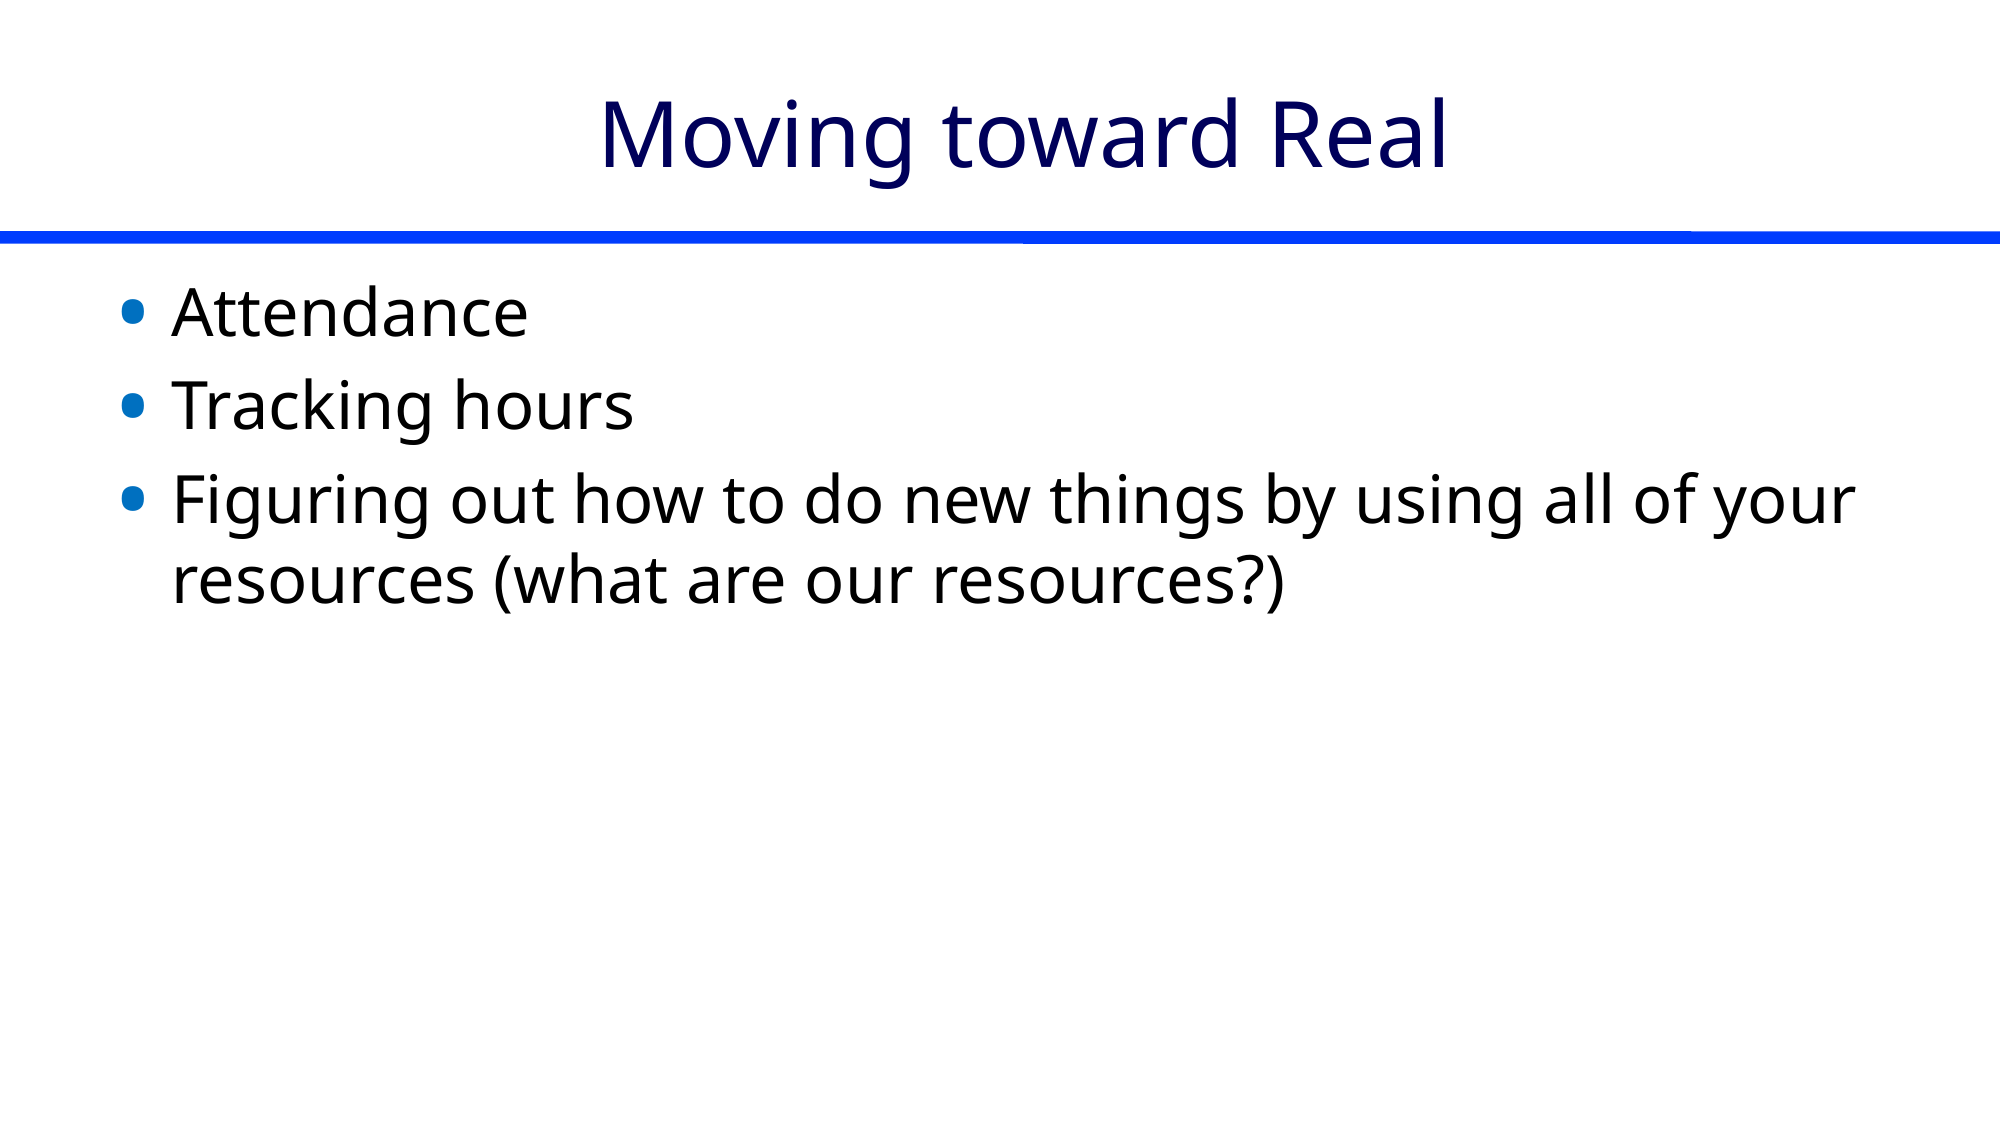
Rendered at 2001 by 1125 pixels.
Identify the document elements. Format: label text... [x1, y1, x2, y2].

title Moving toward Real [99, 37, 1950, 225]
list Attendance Tracking hours Figuring out how to do new things by using all of your resources (what are our resources?) [99, 262, 1901, 1006]
